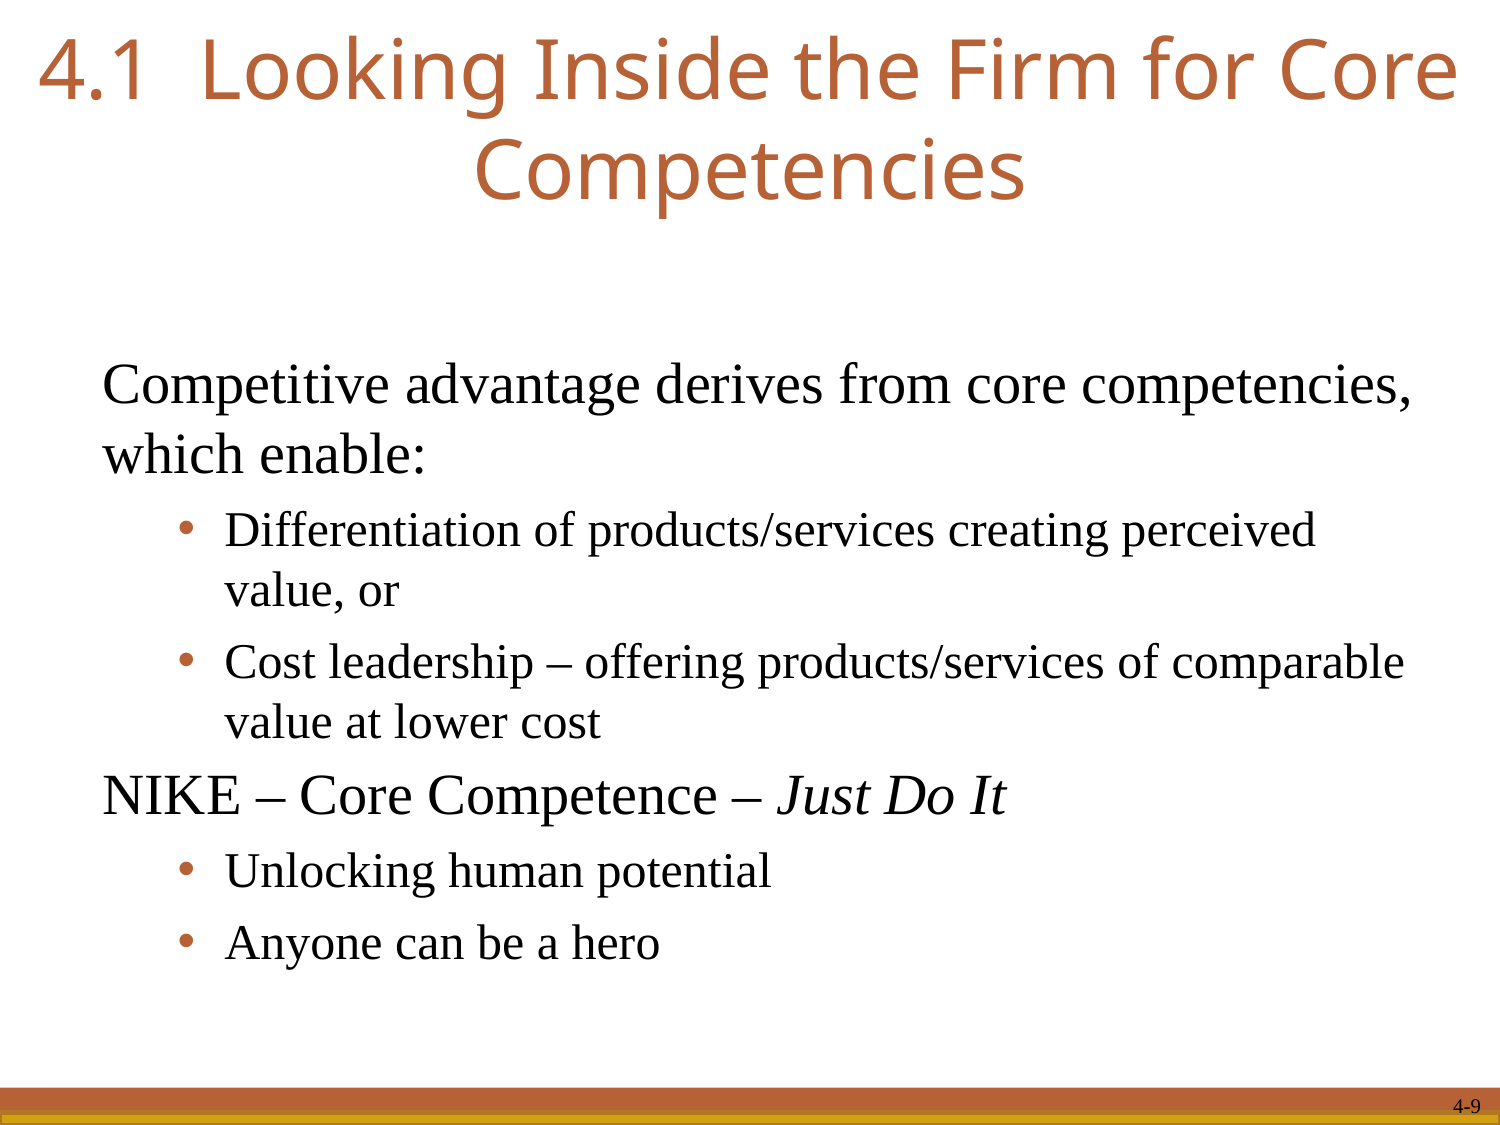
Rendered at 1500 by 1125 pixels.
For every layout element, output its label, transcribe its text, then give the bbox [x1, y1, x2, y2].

list Competitive advantage derives from core competencies, which enable: Differentiation of products/services creating perceived value, or Cost leadership – offering products/services of comparable value at lower cost NIKE – Core Competence – Just Do It Unlocking human potential Anyone can be a hero [87, 337, 1438, 1075]
title 4.1 Looking Inside the Firm for Core Competencies [0, 0, 1500, 233]
